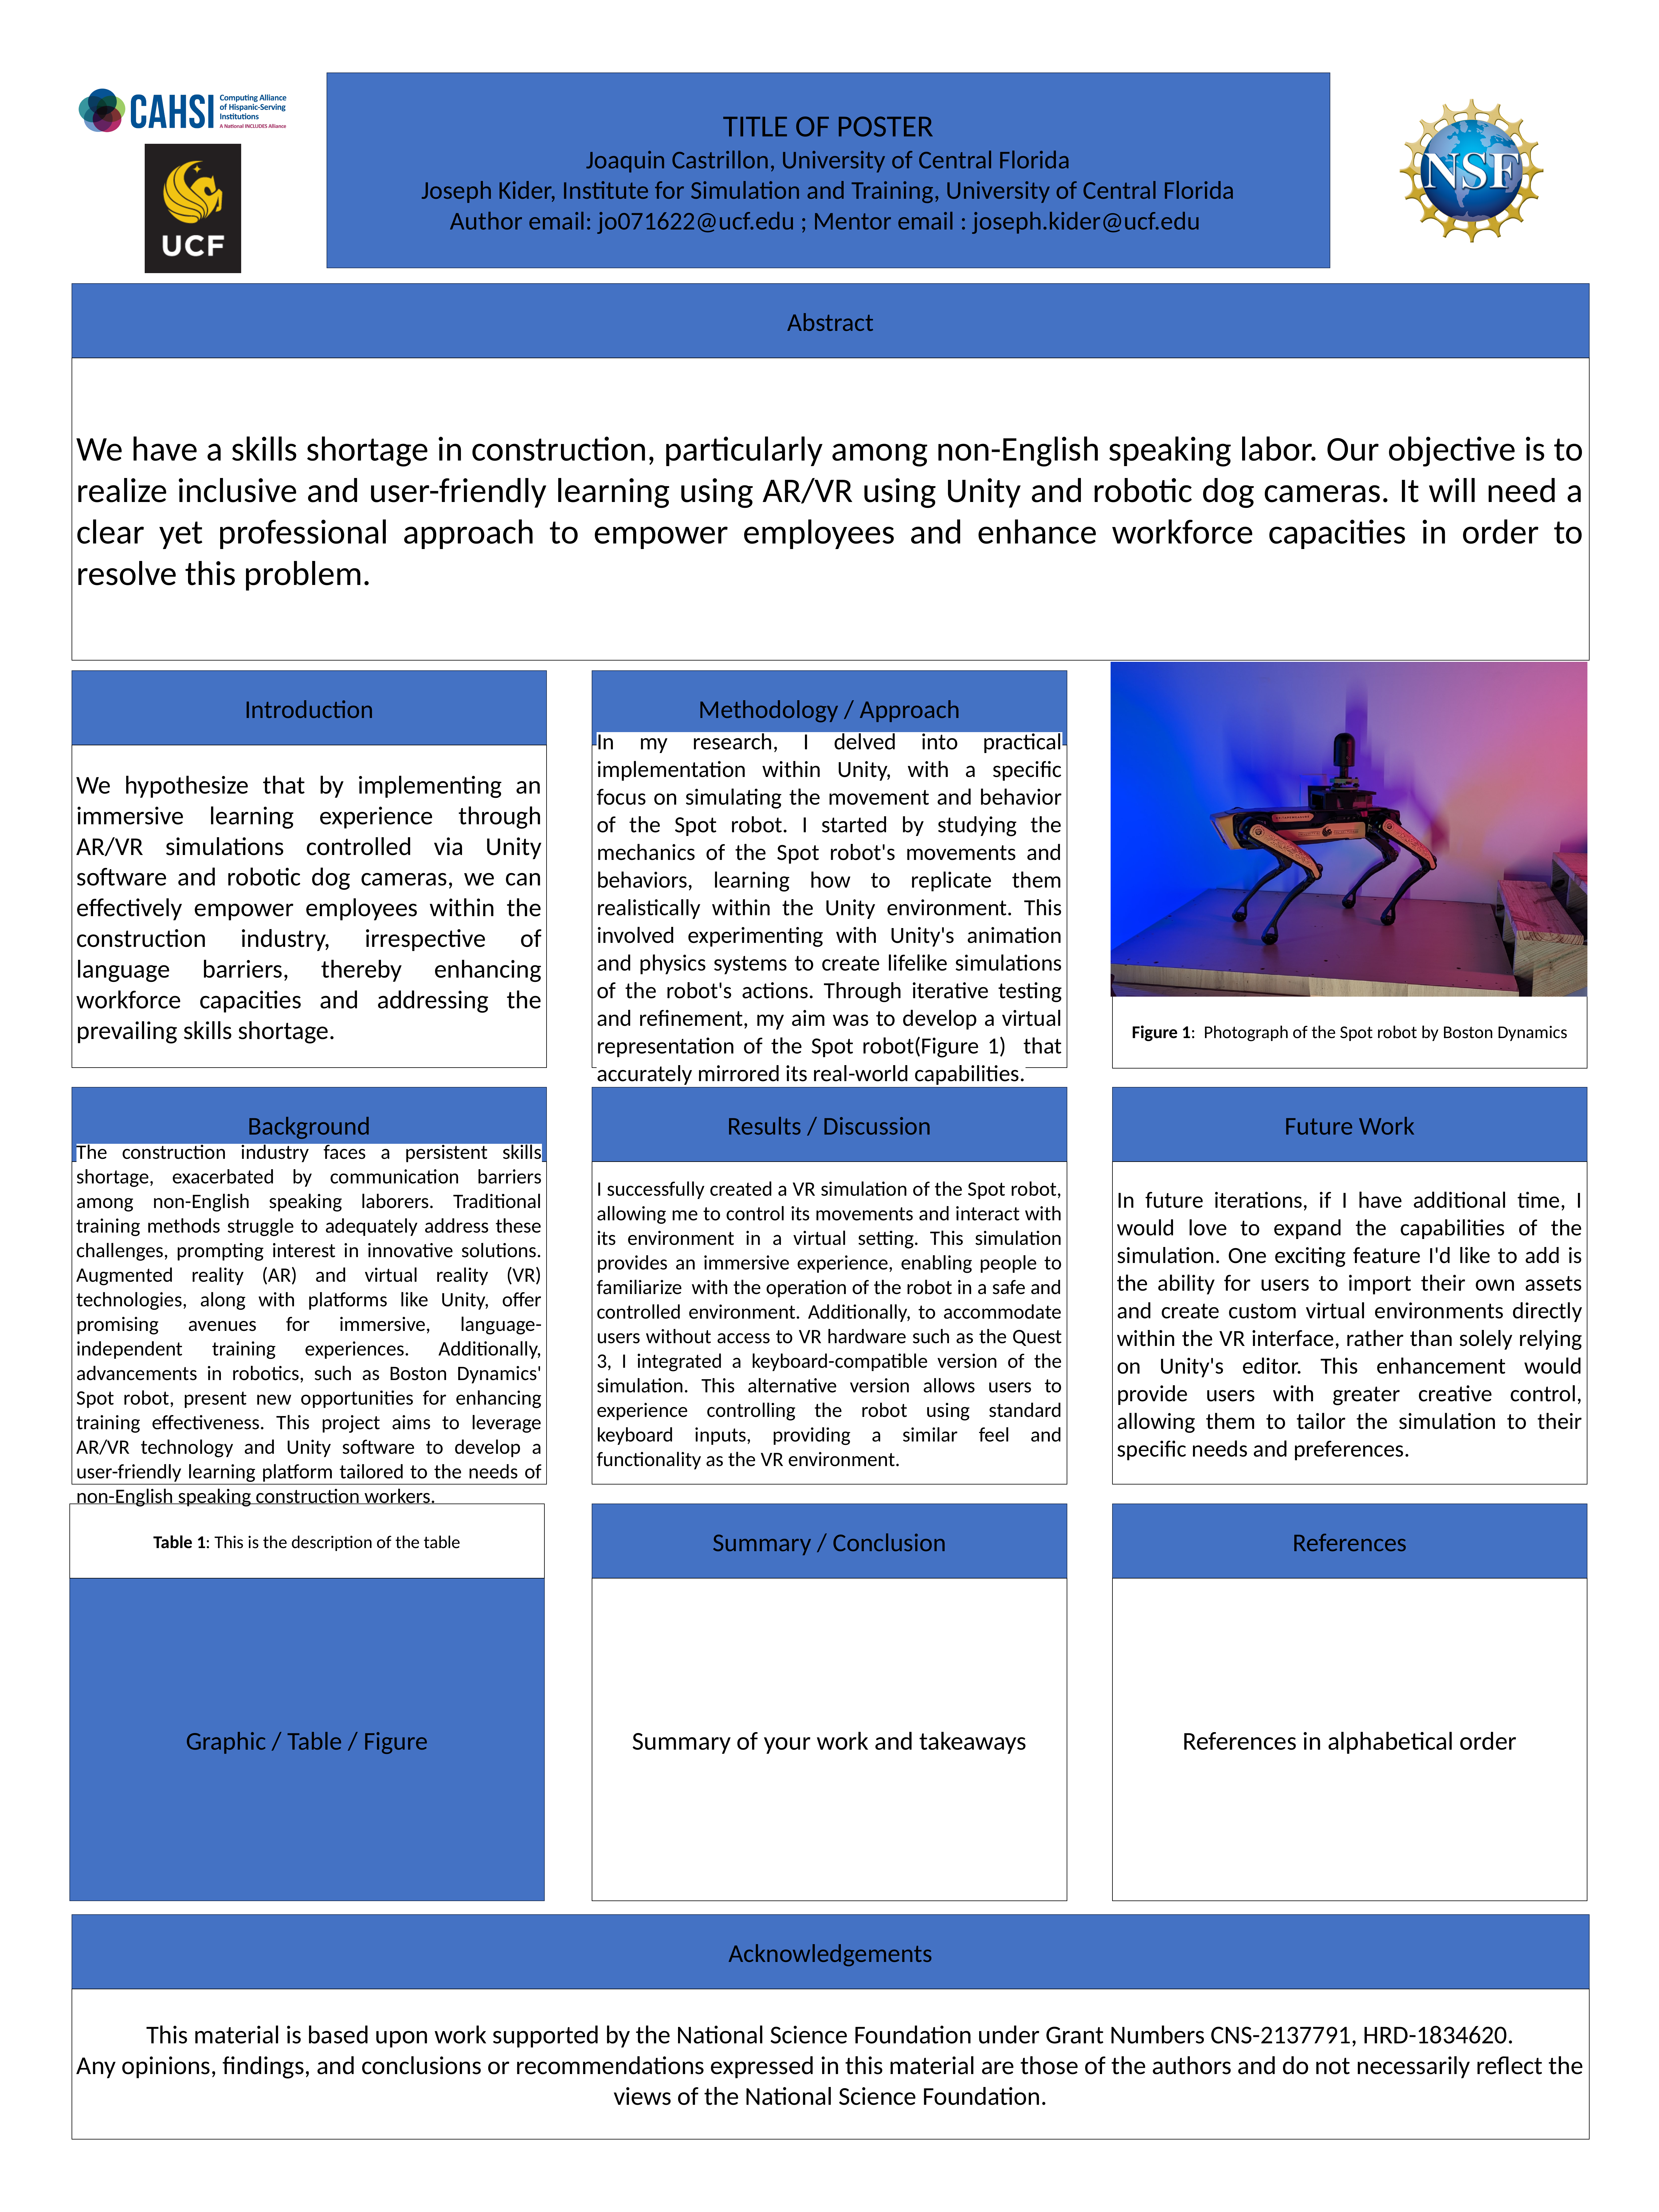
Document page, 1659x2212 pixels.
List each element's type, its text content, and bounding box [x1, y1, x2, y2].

picture [1397, 96, 1546, 245]
text_box Background [72, 1087, 547, 1161]
text_box Future Work [1112, 1087, 1587, 1161]
text_box I successfully created a VR simulation of the Spot robot, allowing me to control its movements and interact with its environment in a virtual setting. This simulation provides an immersive experience, enabling people to familiarize with the operation of the robot in a safe and controlled environment. Additionally, to accommodate users without access to VR hardware such as the Quest 3, I integrated a keyboard-compatible version of the simulation. This alternative version allows users to experience controlling the robot using standard keyboard inputs, providing a similar feel and functionality as the VR environment. [592, 1161, 1067, 1484]
text_box References in alphabetical order [1112, 1578, 1587, 1901]
text_box We hypothesize that by implementing an immersive learning experience through AR/VR simulations controlled via Unity software and robotic dog cameras, we can effectively empower employees within the construction industry, irrespective of language barriers, thereby enhancing workforce capacities and addressing the prevailing skills shortage. [72, 745, 547, 1068]
picture [69, 78, 294, 142]
text_box Summary / Conclusion [592, 1504, 1067, 1578]
text_box This material is based upon work supported by the National Science Foundation under Grant Numbers CNS-2137791, HRD-1834620. Any opinions, findings, and conclusions or recommendations expressed in this material are those of the authors and do not necessarily reflect the views of the National Science Foundation. [72, 1989, 1590, 2139]
text_box Introduction [72, 670, 547, 745]
text_box Abstract [72, 283, 1590, 358]
text_box References [1112, 1504, 1587, 1578]
text_box Summary of your work and takeaways [592, 1578, 1067, 1901]
text_box Methodology / Approach [592, 670, 1067, 745]
picture [145, 144, 241, 273]
picture [1111, 662, 1587, 997]
text_box In future iterations, if I have additional time, I would love to expand the capabilities of the simulation. One exciting feature I'd like to add is the ability for users to import their own assets and create custom virtual environments directly within the VR interface, rather than solely relying on Unity's editor. This enhancement would provide users with greater creative control, allowing them to tailor the simulation to their specific needs and preferences. [1112, 1161, 1587, 1484]
text_box Figure 1: Photograph of the Spot robot by Boston Dynamics [1112, 997, 1587, 1069]
text_box The construction industry faces a persistent skills shortage, exacerbated by communication barriers among non-English speaking laborers. Traditional training methods struggle to adequately address these challenges, prompting interest in innovative solutions. Augmented reality (AR) and virtual reality (VR) technologies, along with platforms like Unity, offer promising avenues for immersive, language-independent training experiences. Additionally, advancements in robotics, such as Boston Dynamics' Spot robot, present new opportunities for enhancing training effectiveness. This project aims to leverage AR/VR technology and Unity software to develop a user-friendly learning platform tailored to the needs of non-English speaking construction workers. [72, 1161, 547, 1484]
text_box In my research, I delved into practical implementation within Unity, with a specific focus on simulating the movement and behavior of the Spot robot. I started by studying the mechanics of the Spot robot's movements and behaviors, learning how to replicate them realistically within the Unity environment. This involved experimenting with Unity's animation and physics systems to create lifelike simulations of the robot's actions. Through iterative testing and refinement, my aim was to develop a virtual representation of the Spot robot(Figure 1) that accurately mirrored its real-world capabilities. [592, 745, 1067, 1068]
text_box Table 1: This is the description of the table [69, 1504, 545, 1579]
text_box Graphic / Table / Figure [69, 1579, 545, 1901]
text_box We have a skills shortage in construction, particularly among non-English speaking labor. Our objective is to realize inclusive and user-friendly learning using AR/VR using Unity and robotic dog cameras. It will need a clear yet professional approach to empower employees and enhance workforce capacities in order to resolve this problem. [72, 358, 1590, 661]
text_box Acknowledgements [72, 1914, 1590, 1989]
text_box Results / Discussion [592, 1087, 1067, 1161]
text_box TITLE OF POSTER Joaquin Castrillon, University of Central Florida Joseph Kider, Institute for Simulation and Training, University of Central Florida Author email: jo071622@ucf.edu ; Mentor email : joseph.kider@ucf.edu [327, 73, 1330, 268]
